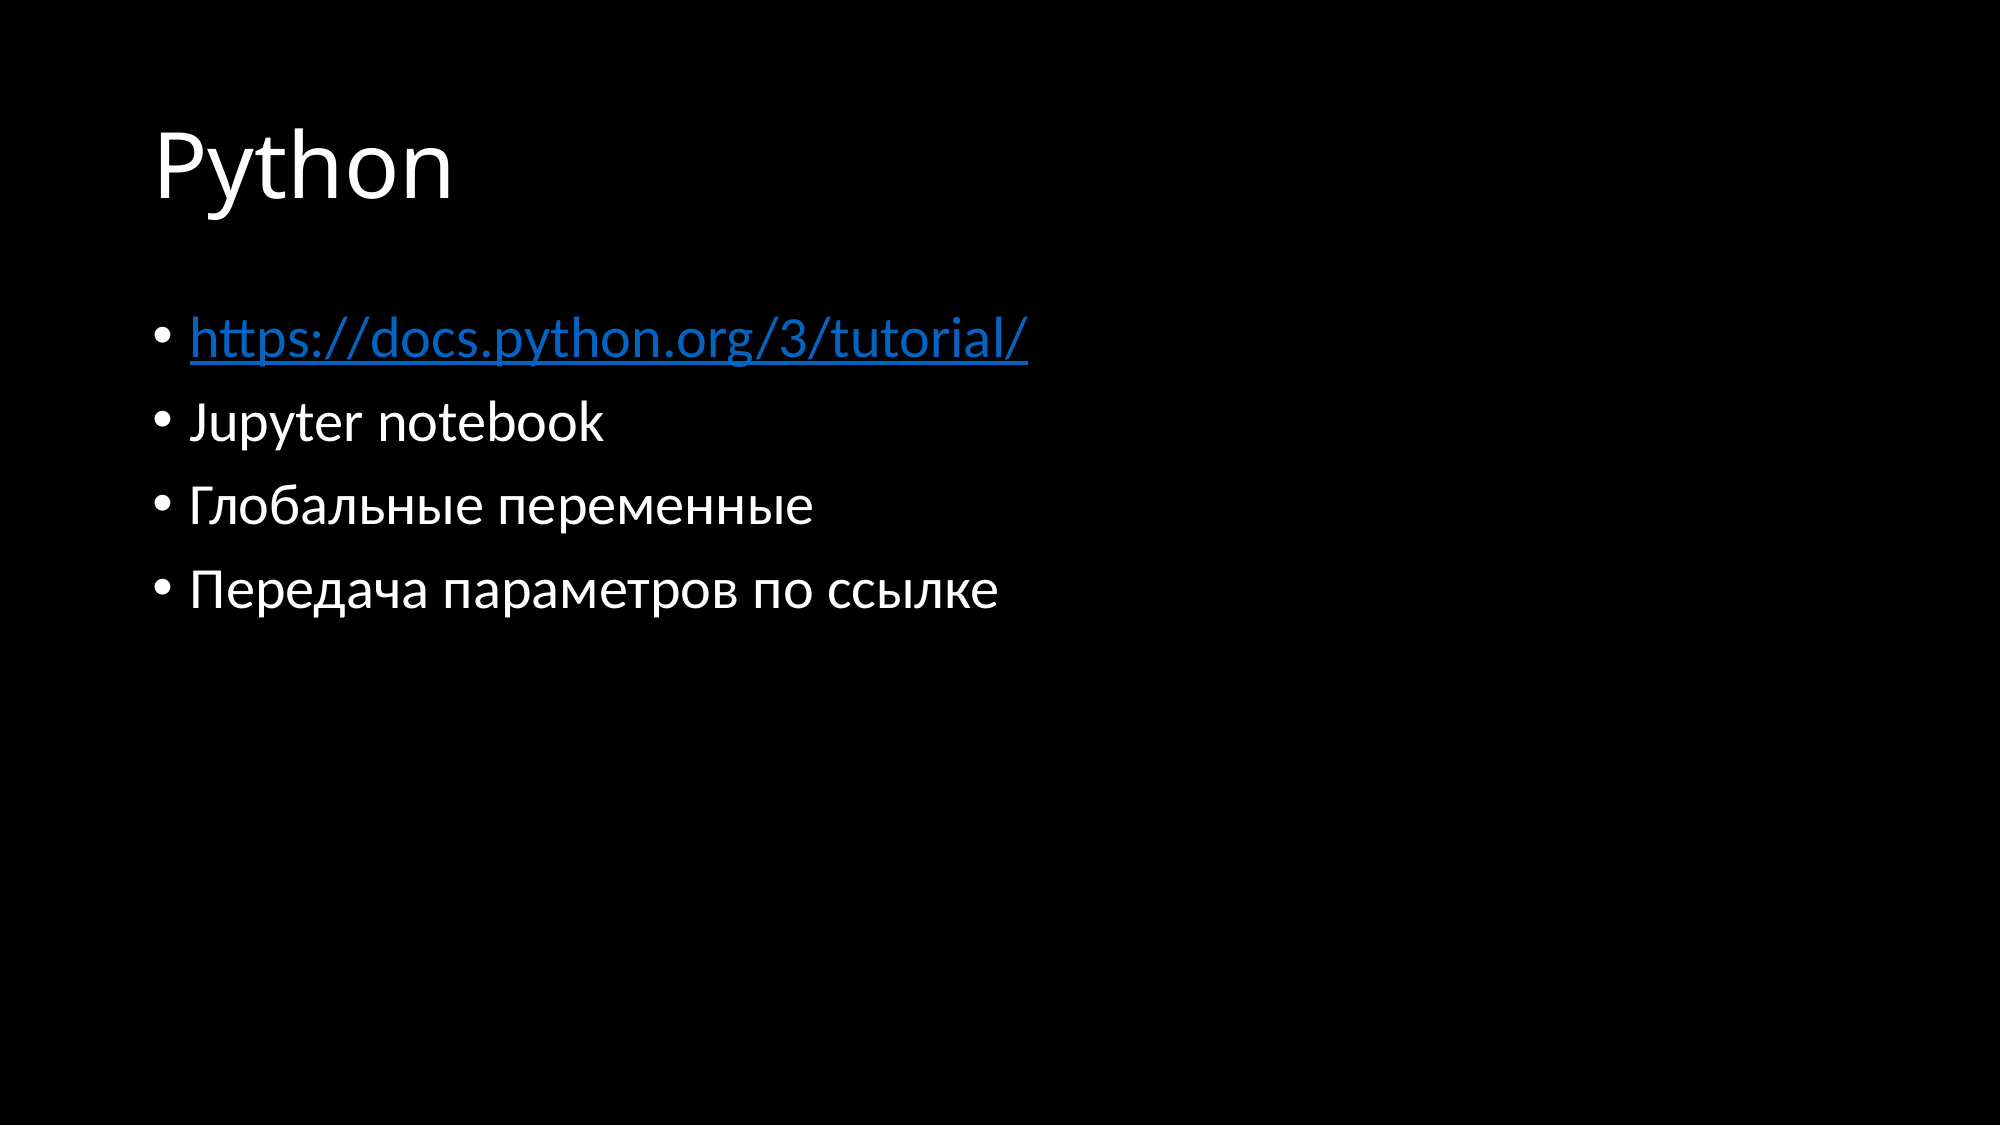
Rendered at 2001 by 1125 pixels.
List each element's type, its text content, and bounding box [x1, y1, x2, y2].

title Python [137, 59, 1863, 278]
list https://docs.python.org/3/tutorial/ Jupyter notebook Глобальные переменные Передача параметров по ссылке [137, 299, 1863, 1014]
